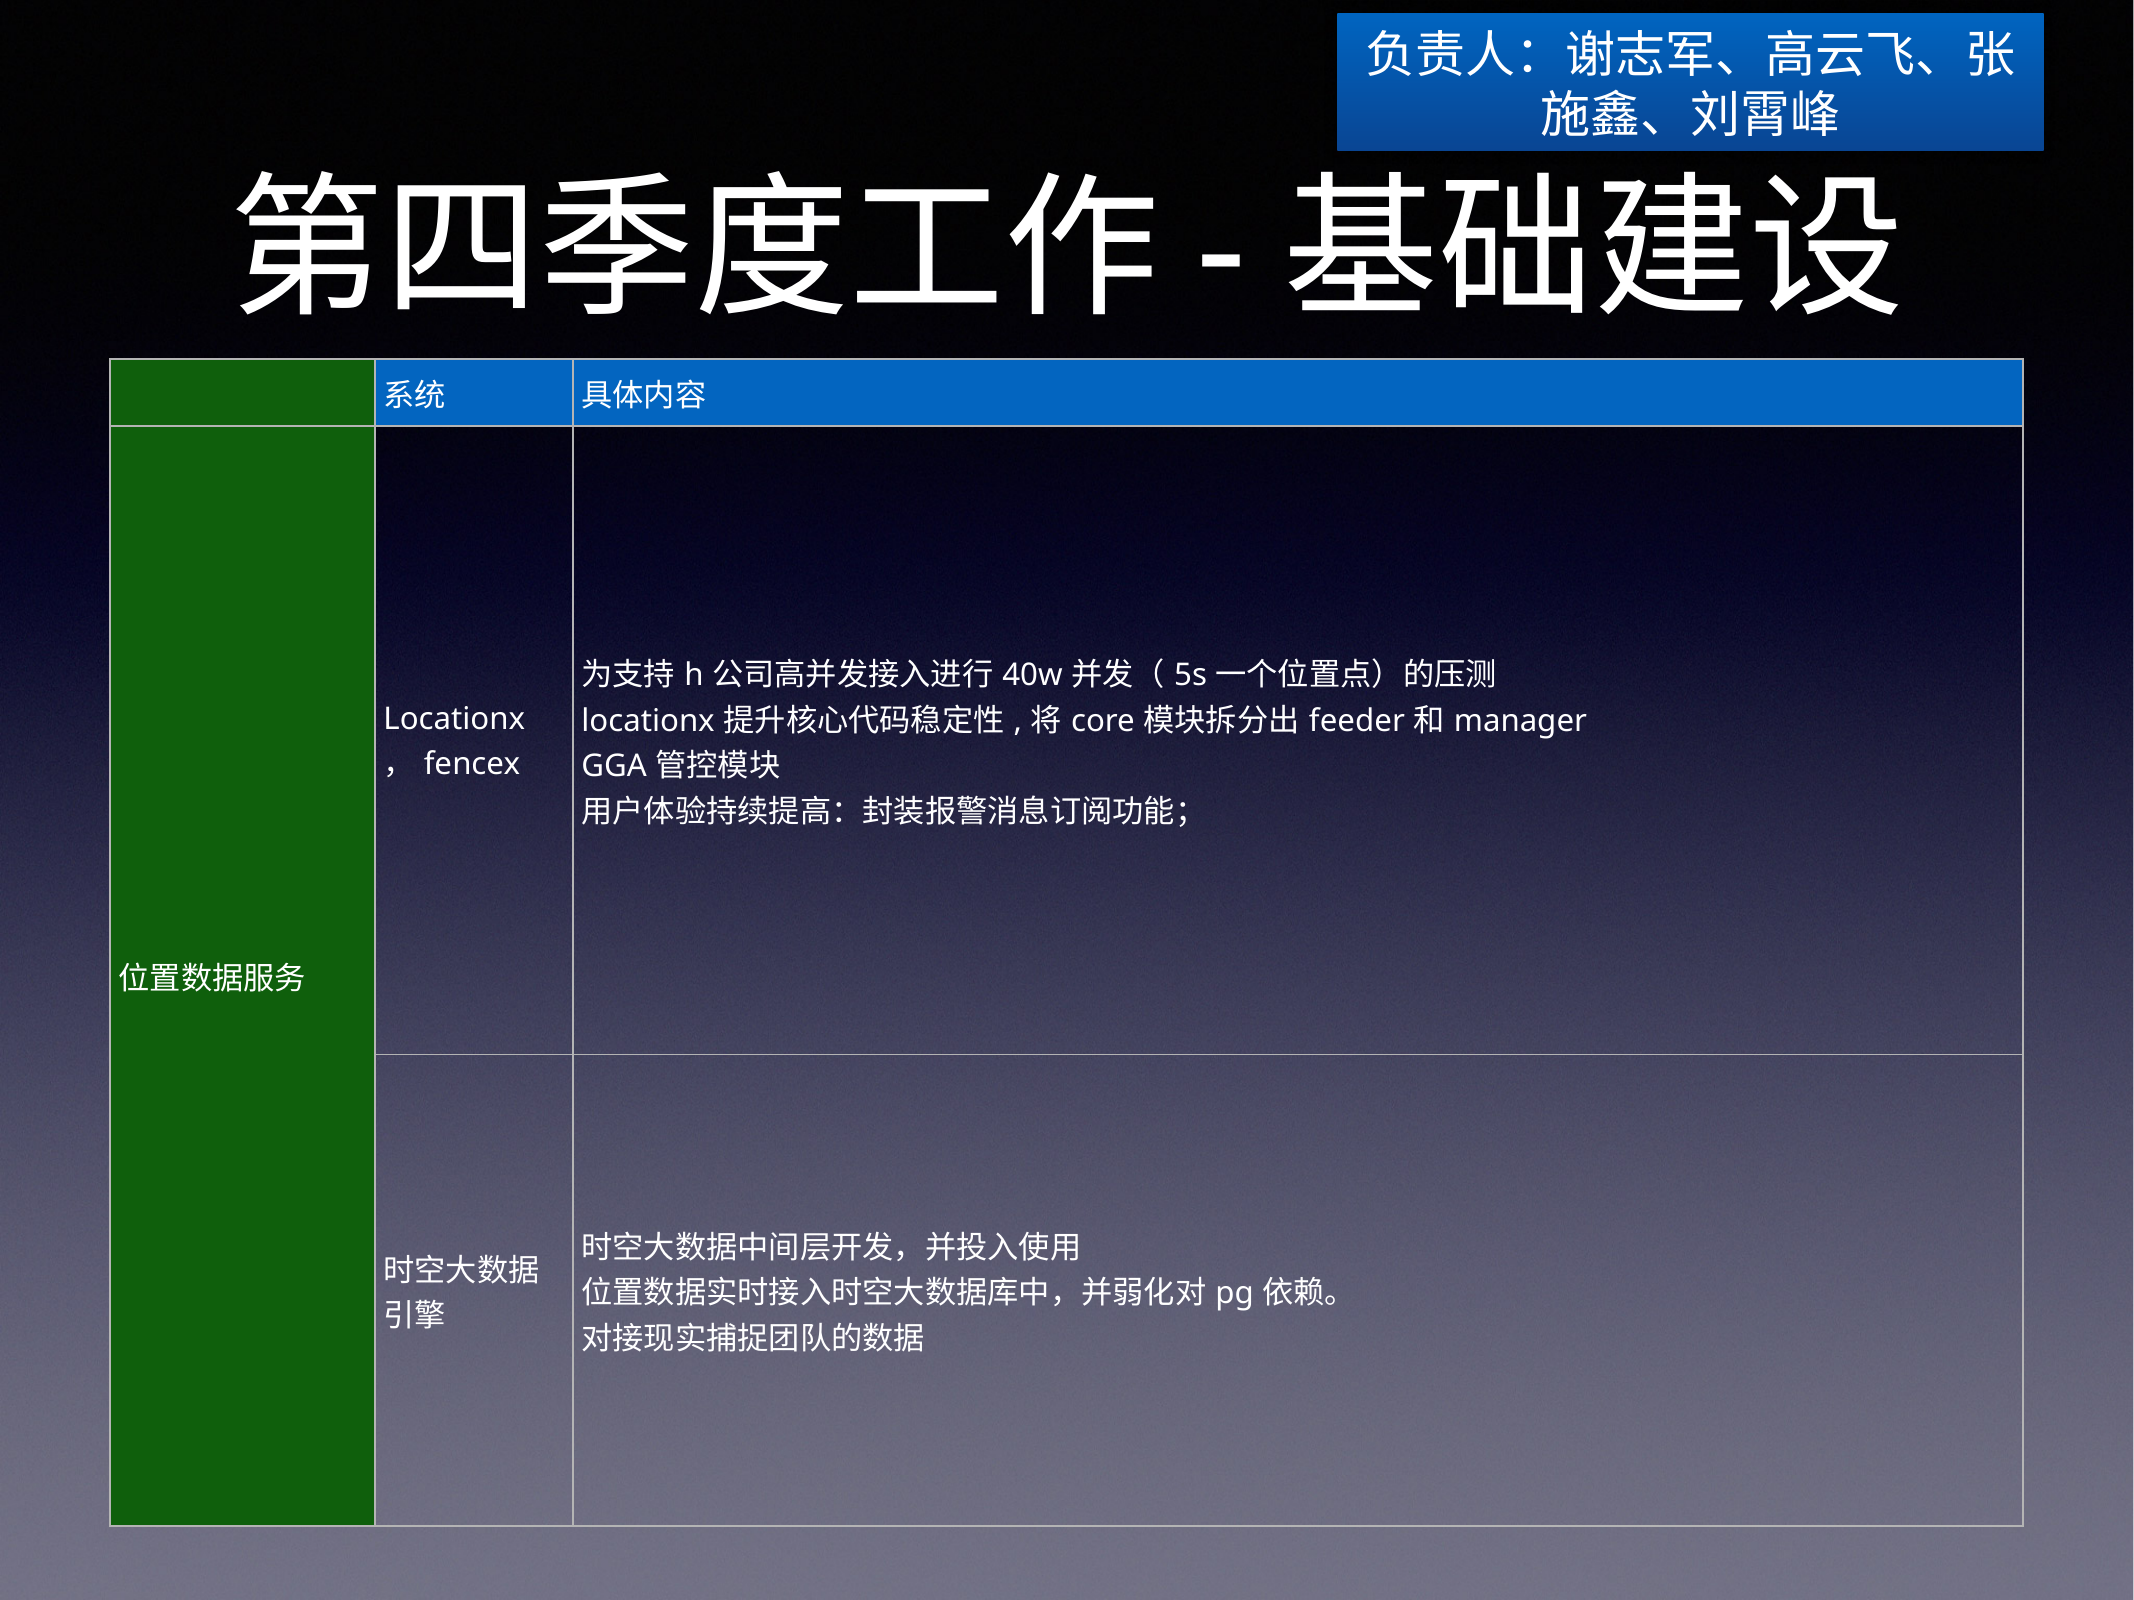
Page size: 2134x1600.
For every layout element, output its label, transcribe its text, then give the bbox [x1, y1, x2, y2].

table_header [111, 360, 374, 425]
table_cell Locationx，fencex [376, 427, 572, 1054]
table_cell 时空大数据中间层开发，并投入使用 位置数据实时接入时空大数据库中，并弱化对pg依赖。 对接现实捕捉团队的数据 [574, 1055, 2022, 1525]
table_cell 位置数据服务 [111, 427, 374, 1525]
table_cell 为支持h公司高并发接入进行40w并发（5s一个位置点）的压测 locationx提升核心代码稳定性,将core模块拆分出feeder和manager GGA管控模块 用户体验持续提高：封装报警消息订阅功能； [574, 427, 2022, 1054]
table_header 具体内容 [574, 360, 2022, 425]
table_cell 时空大数据引擎 [376, 1055, 572, 1525]
picture [0, 0, 2134, 1600]
table_header 系统 [376, 360, 572, 425]
text_box 负责人：谢志军、高云飞、张施鑫、刘霄峰 [1337, 13, 2044, 151]
title 第四季度工作-基础建设 [155, 66, 1978, 358]
